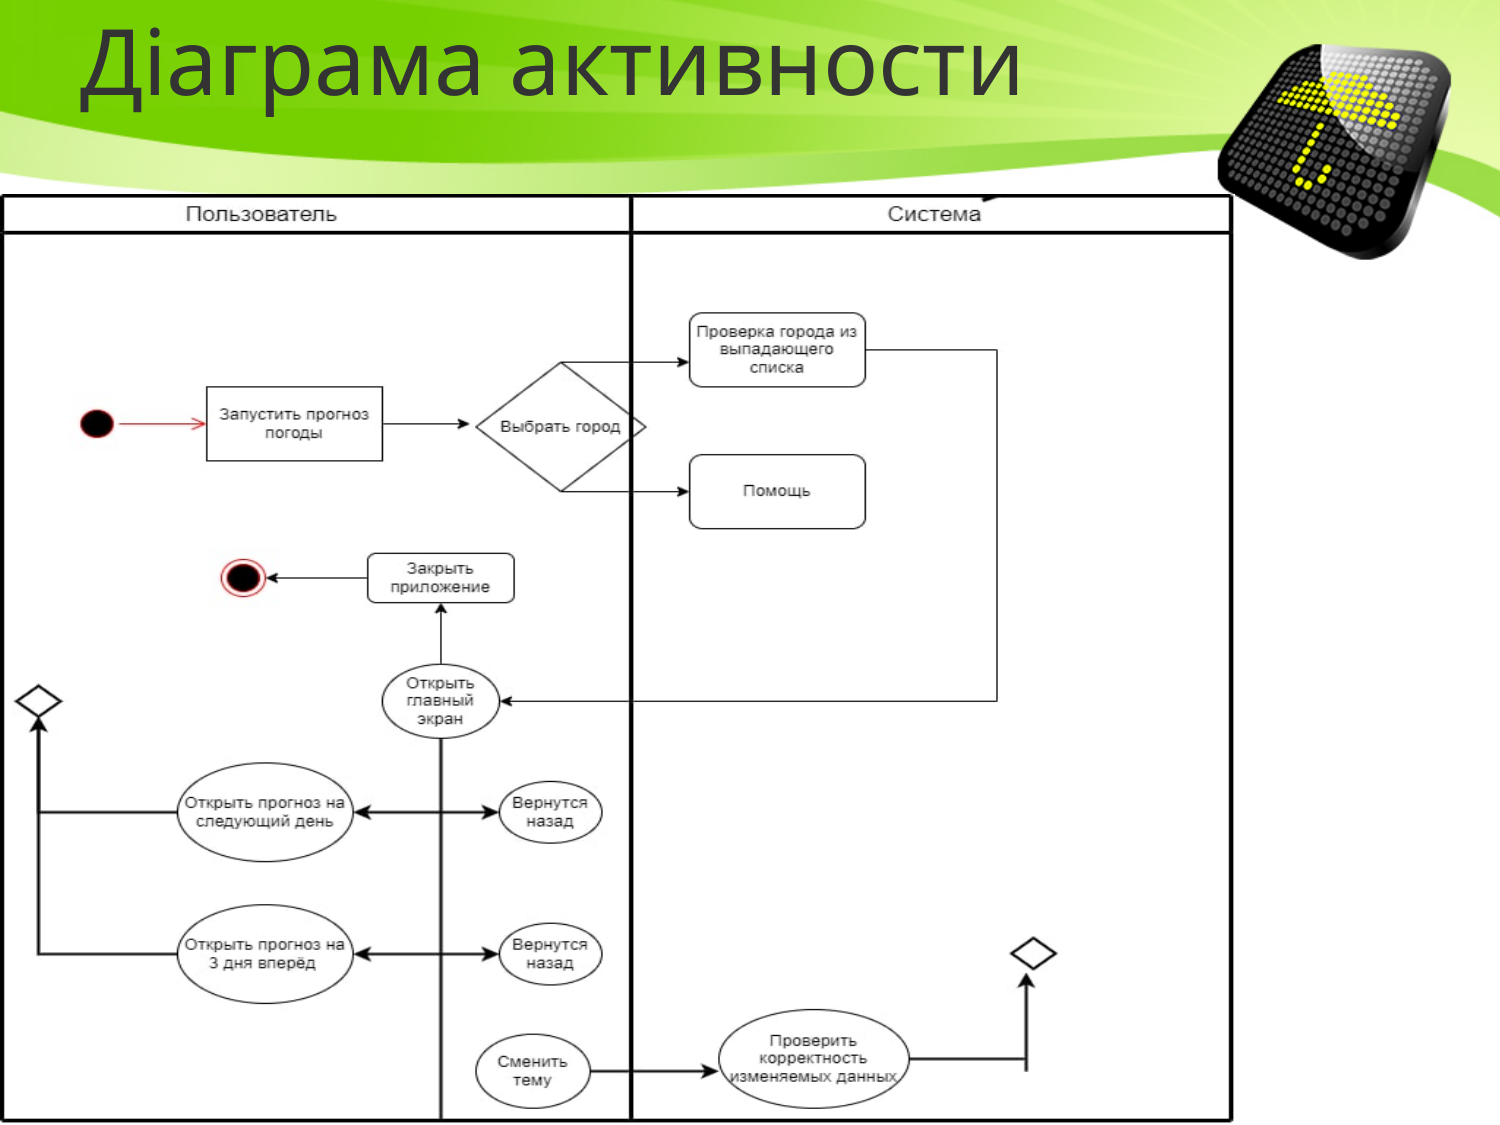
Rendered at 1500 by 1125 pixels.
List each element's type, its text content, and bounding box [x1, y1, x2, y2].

title Діаграма активности [64, 0, 1265, 118]
picture [0, 0, 1500, 1125]
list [0, 194, 1235, 1125]
